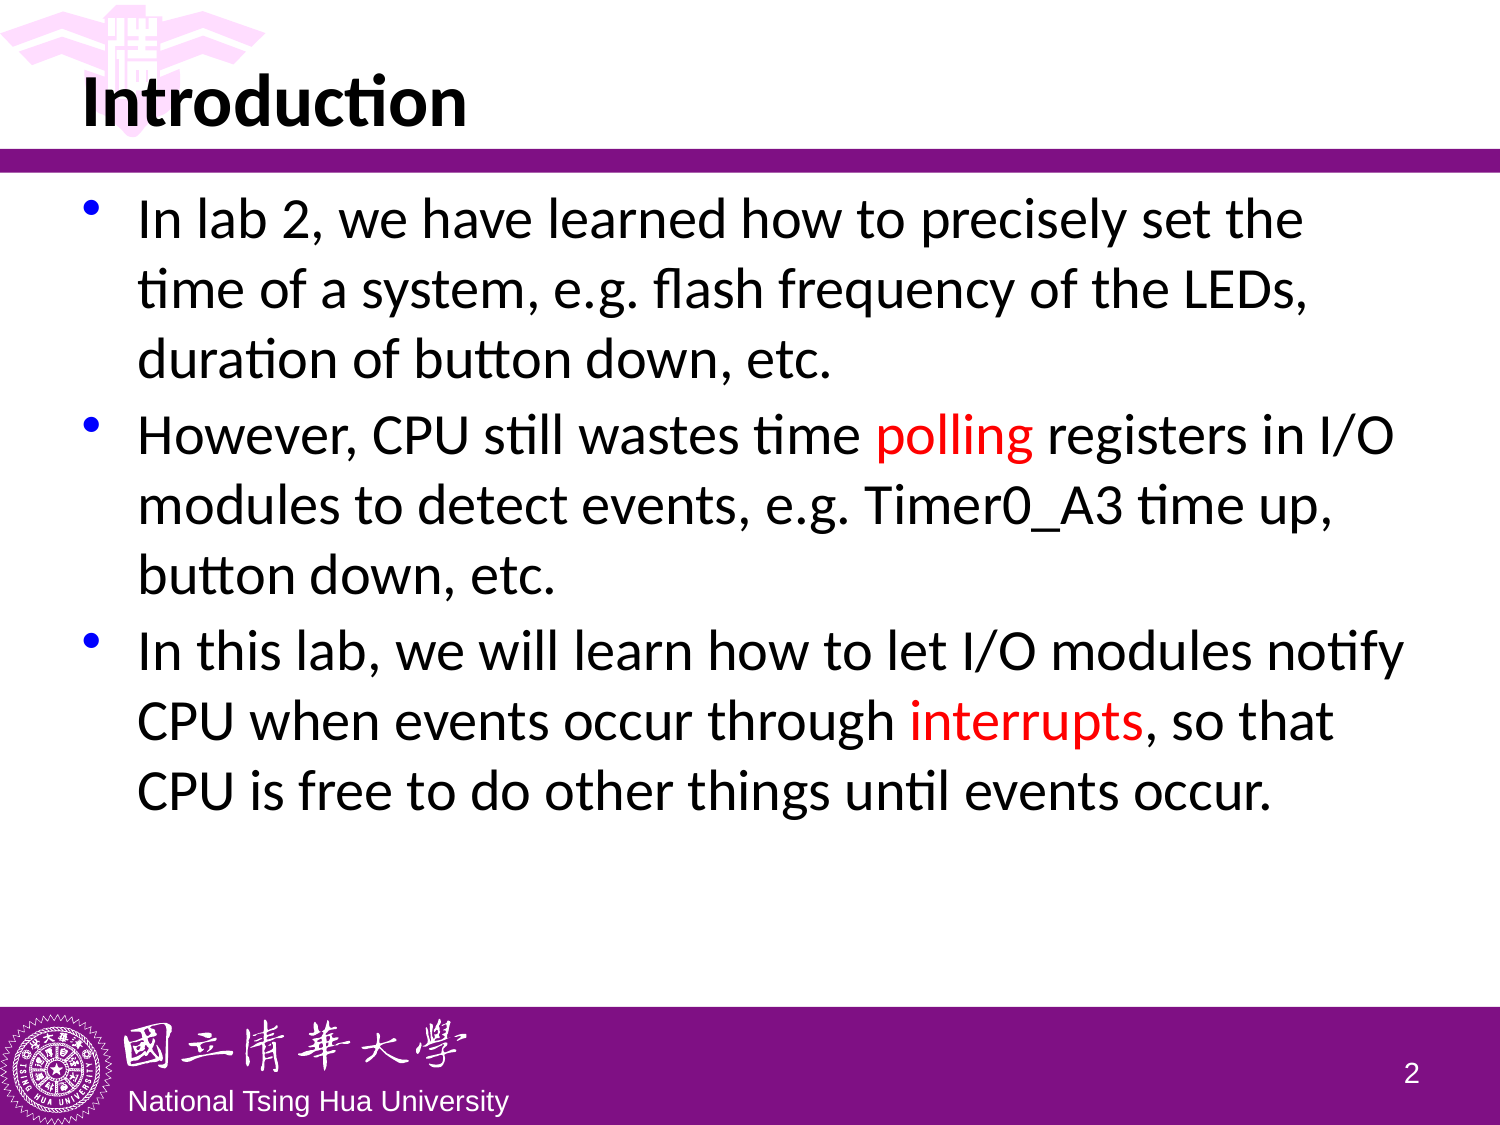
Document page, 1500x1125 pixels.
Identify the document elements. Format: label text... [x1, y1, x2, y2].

title Introduction [66, 37, 1436, 149]
slide_number 1 [1122, 1021, 1436, 1097]
list In lab 2, we have learned how to precisely set the time of a system, e.g. flash frequency of the LEDs, duration of button down, etc. However, CPU still wastes time polling registers in I/O modules to detect events, e.g. Timer0_A3 time up, button down, etc. In this lab, we will learn how to let I/O modules notify CPU when events occur through interrupts, so that CPU is free to do other things until events occur. [66, 172, 1436, 1003]
